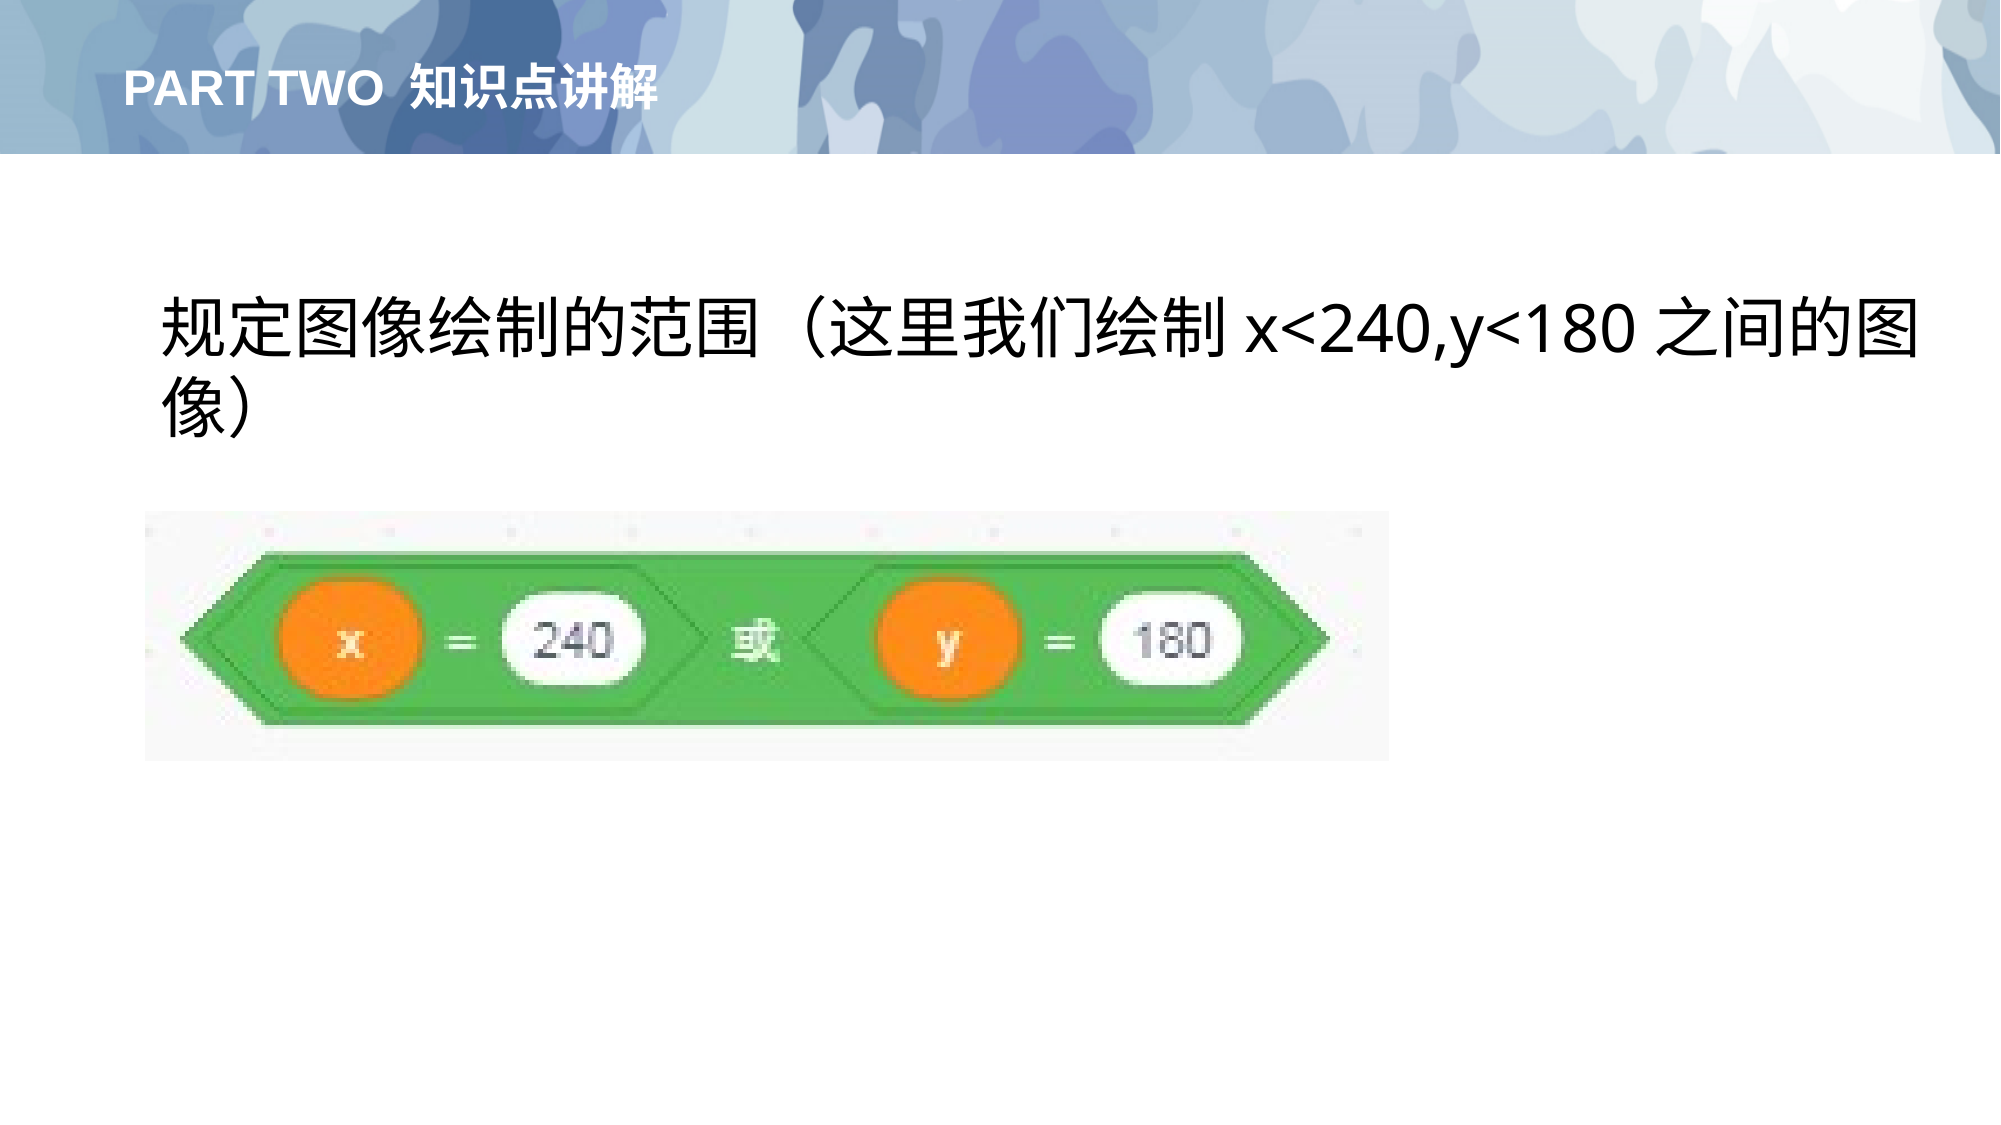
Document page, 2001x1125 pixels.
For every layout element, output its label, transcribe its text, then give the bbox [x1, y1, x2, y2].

picture [0, 0, 2000, 154]
picture [145, 511, 1389, 762]
text_box 规定图像绘制的范围（这里我们绘制x<240,y<180之间的图像） [145, 278, 1971, 454]
text_box PART TWO 知识点讲解 [108, 42, 979, 130]
